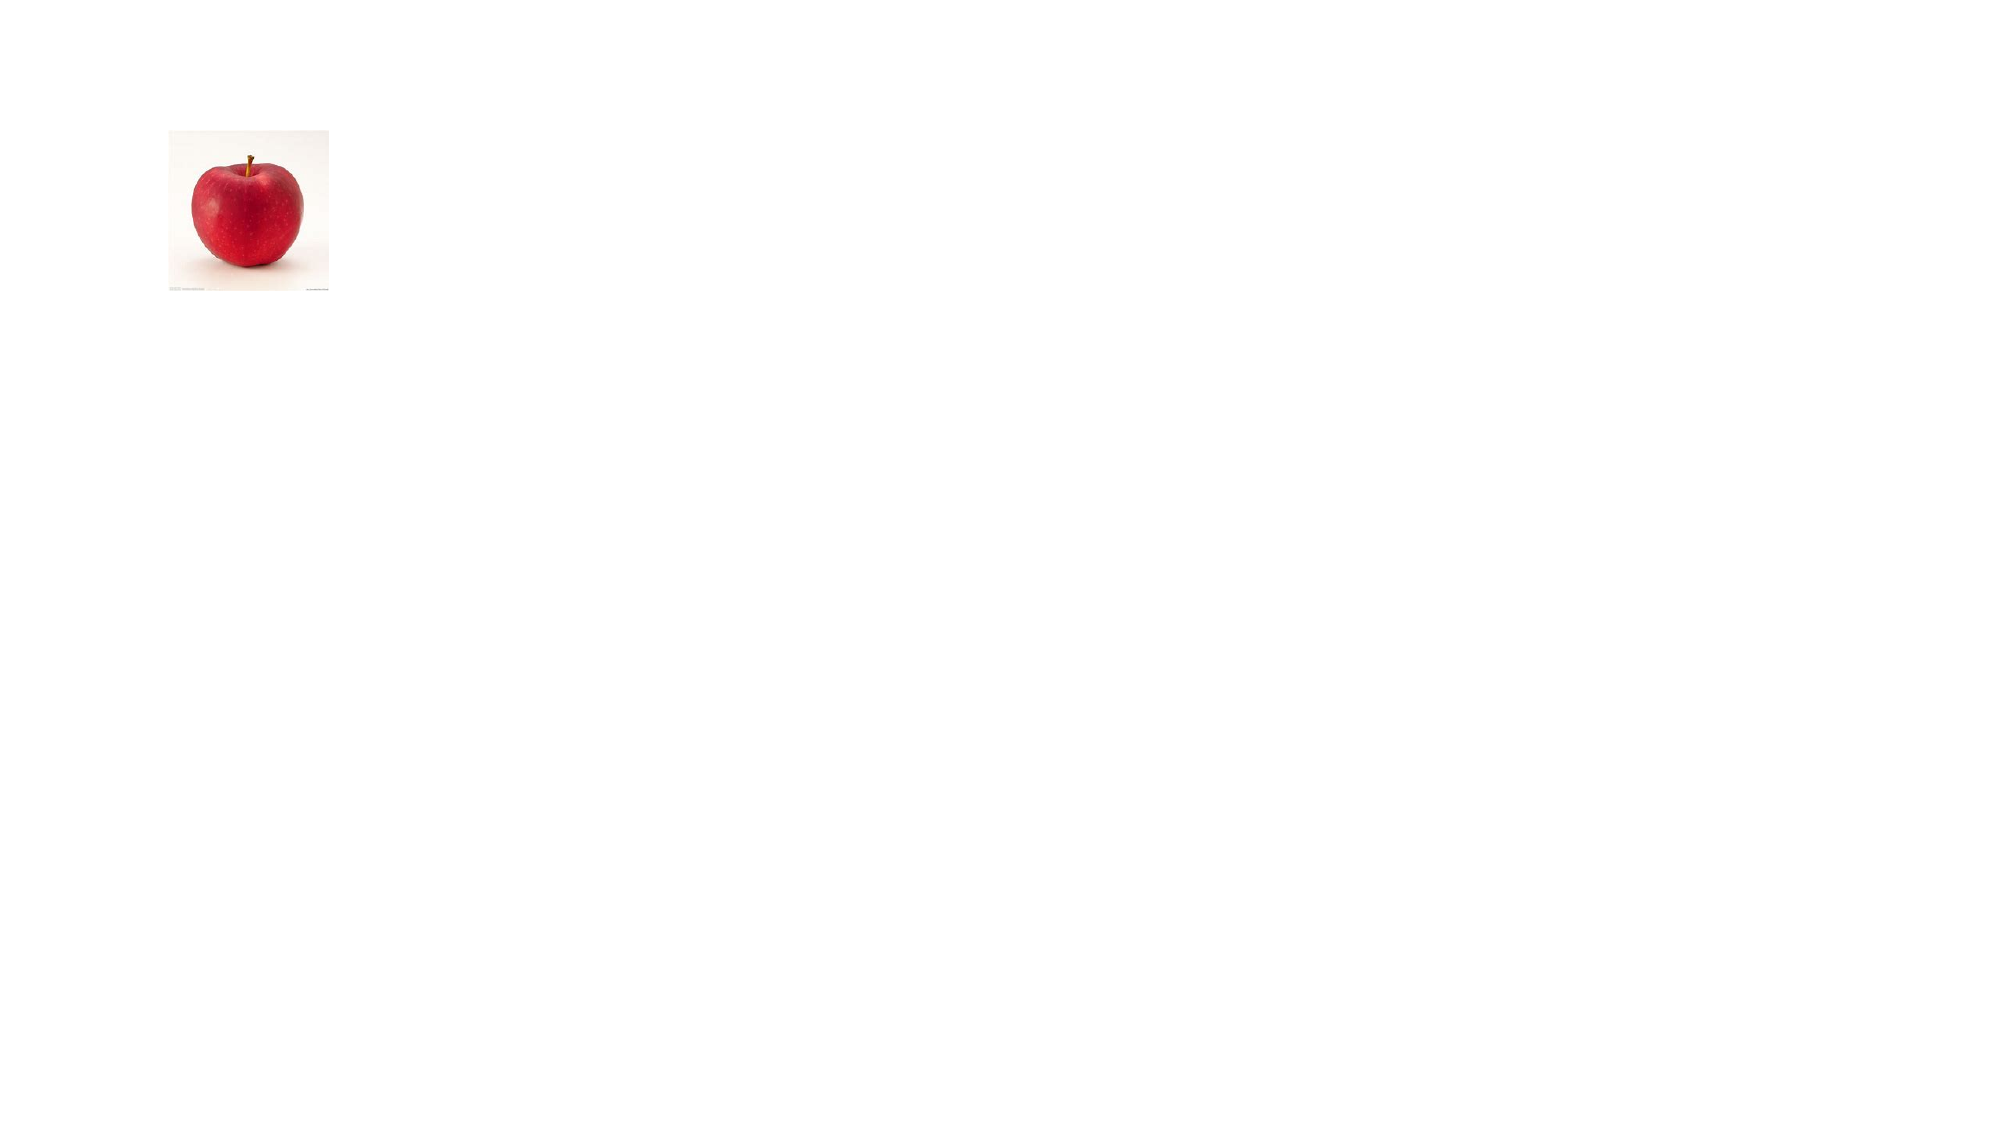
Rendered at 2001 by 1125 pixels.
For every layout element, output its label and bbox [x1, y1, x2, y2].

picture [168, 130, 329, 291]
